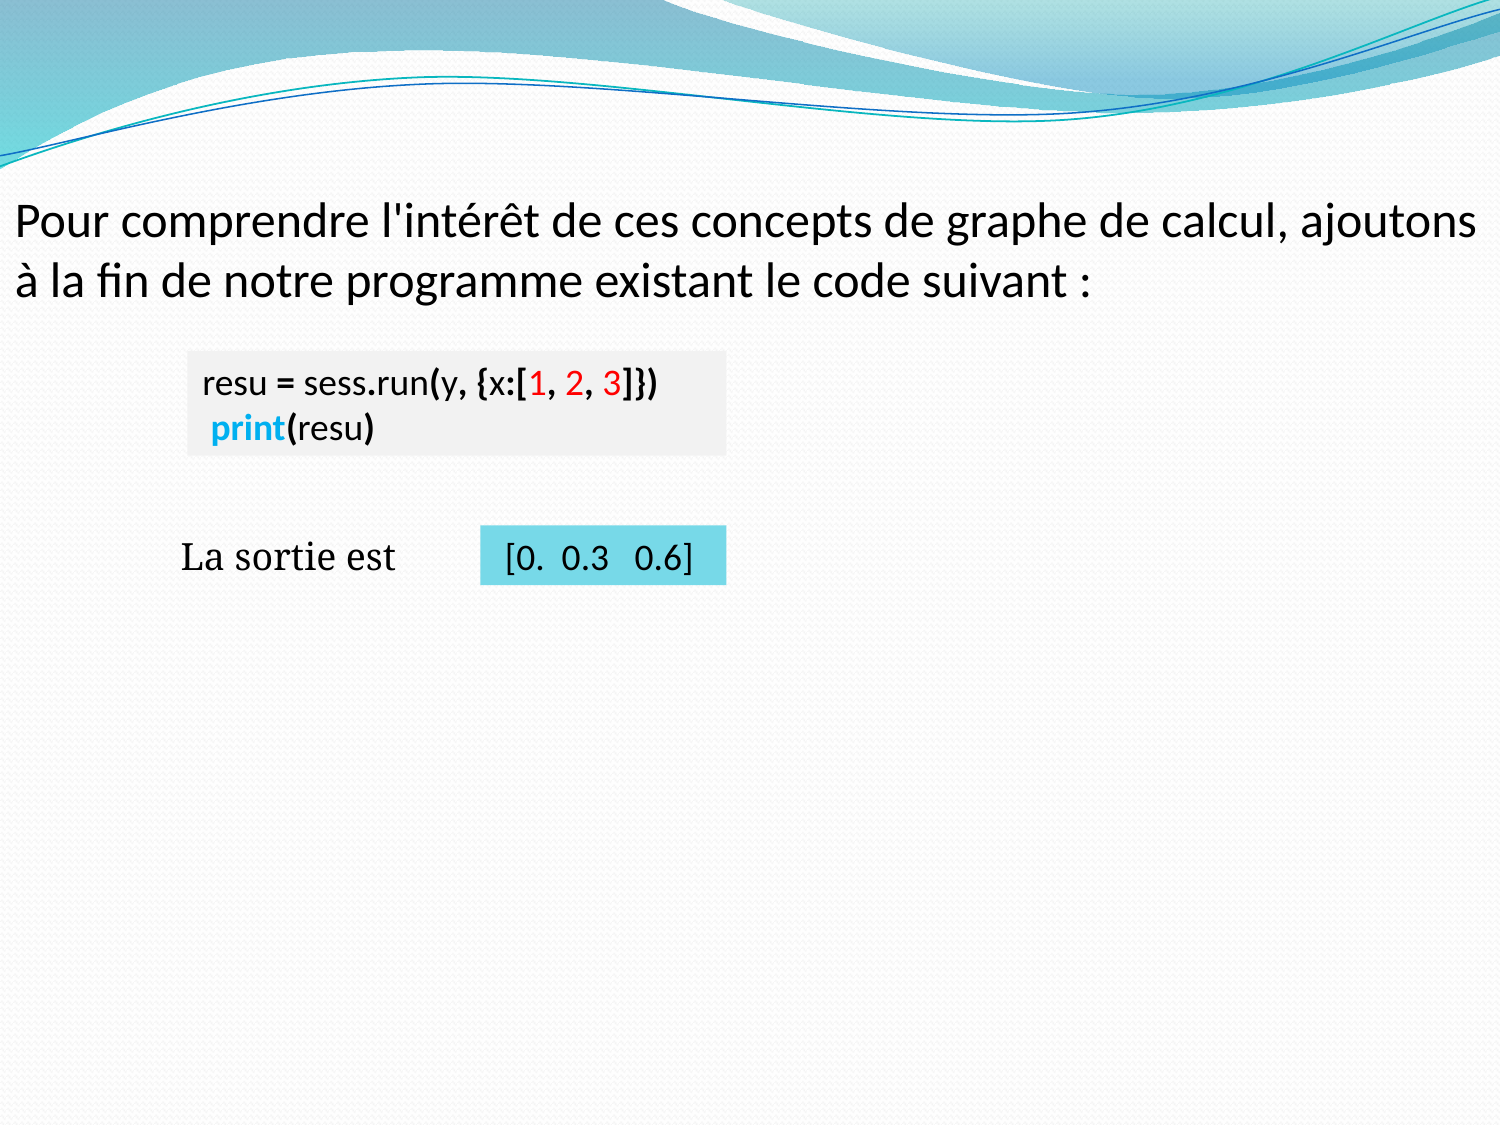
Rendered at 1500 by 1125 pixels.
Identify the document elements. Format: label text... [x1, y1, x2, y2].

text_box La sortie est [165, 525, 421, 586]
text_box resu = sess.run(y, {x:[1, 2, 3]}) print(resu) [187, 350, 727, 456]
text_box Pour comprendre l'intérêt de ces concepts de graphe de calcul, ajoutons à la fin de notre programme existant le code suivant : [0, 0, 1500, 810]
text_box [0. 0.3 0.6] [480, 525, 727, 586]
